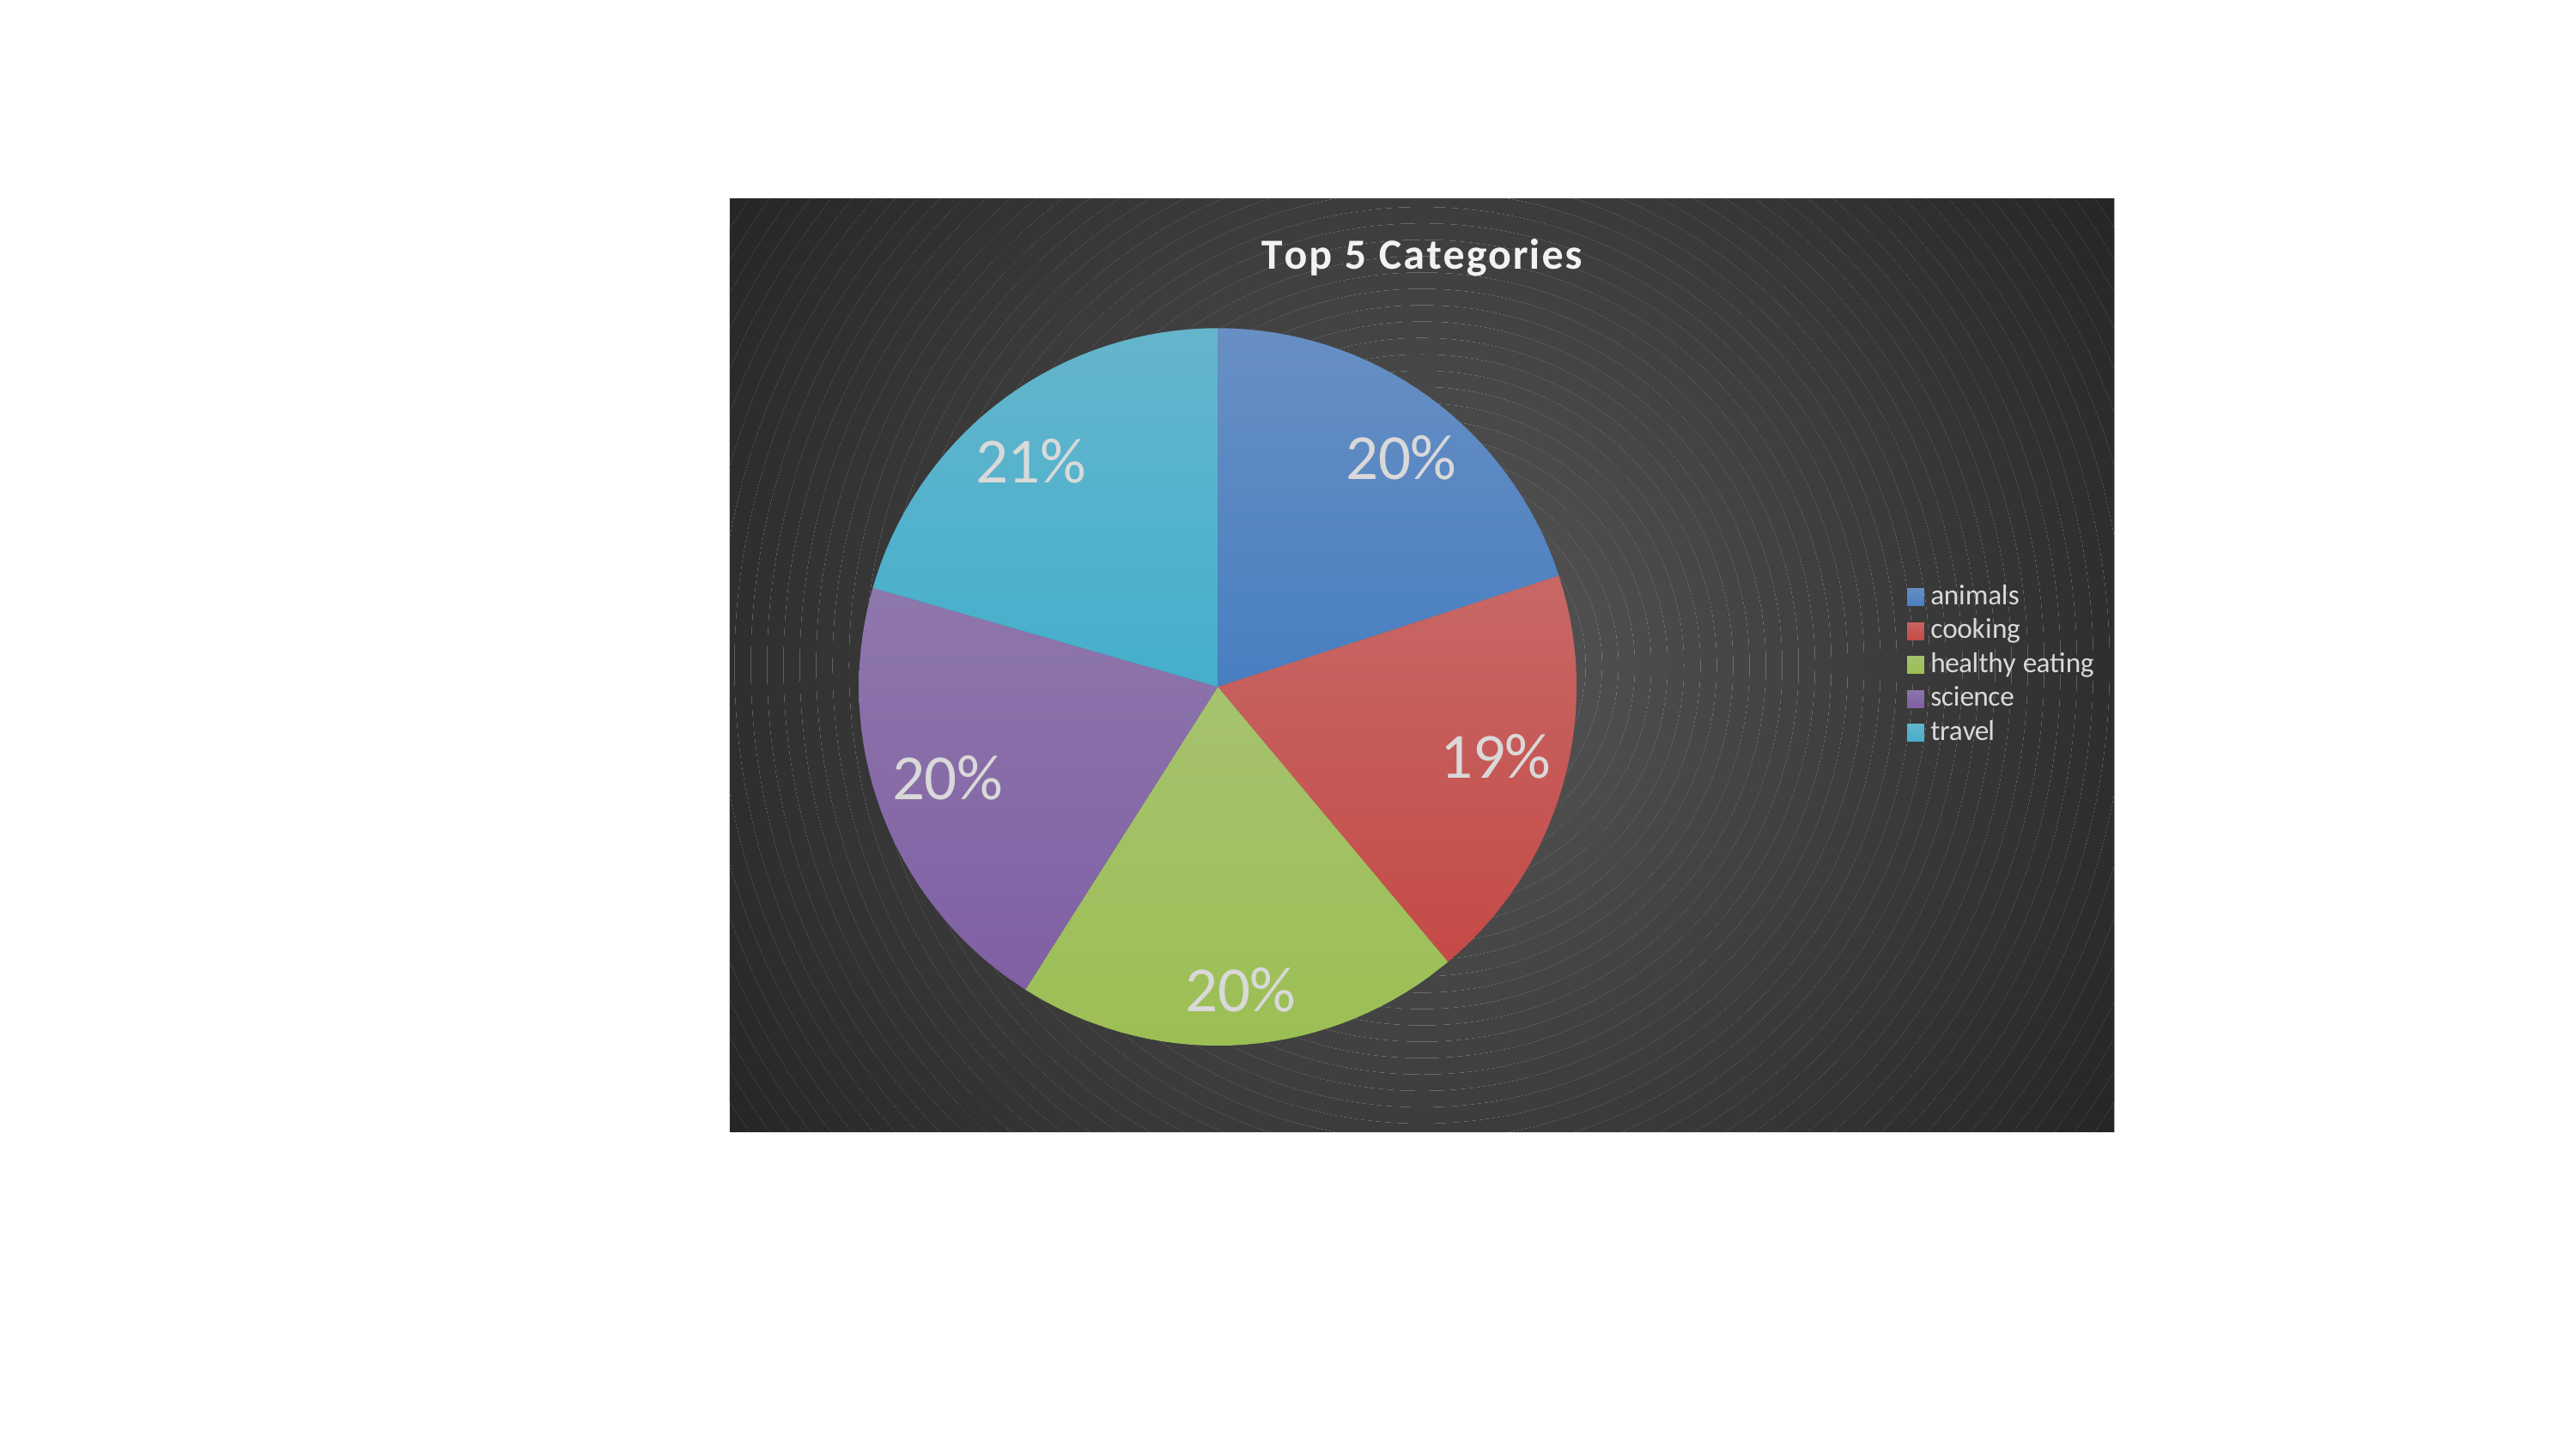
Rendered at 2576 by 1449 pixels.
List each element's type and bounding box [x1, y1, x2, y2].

chart [729, 197, 2115, 1132]
